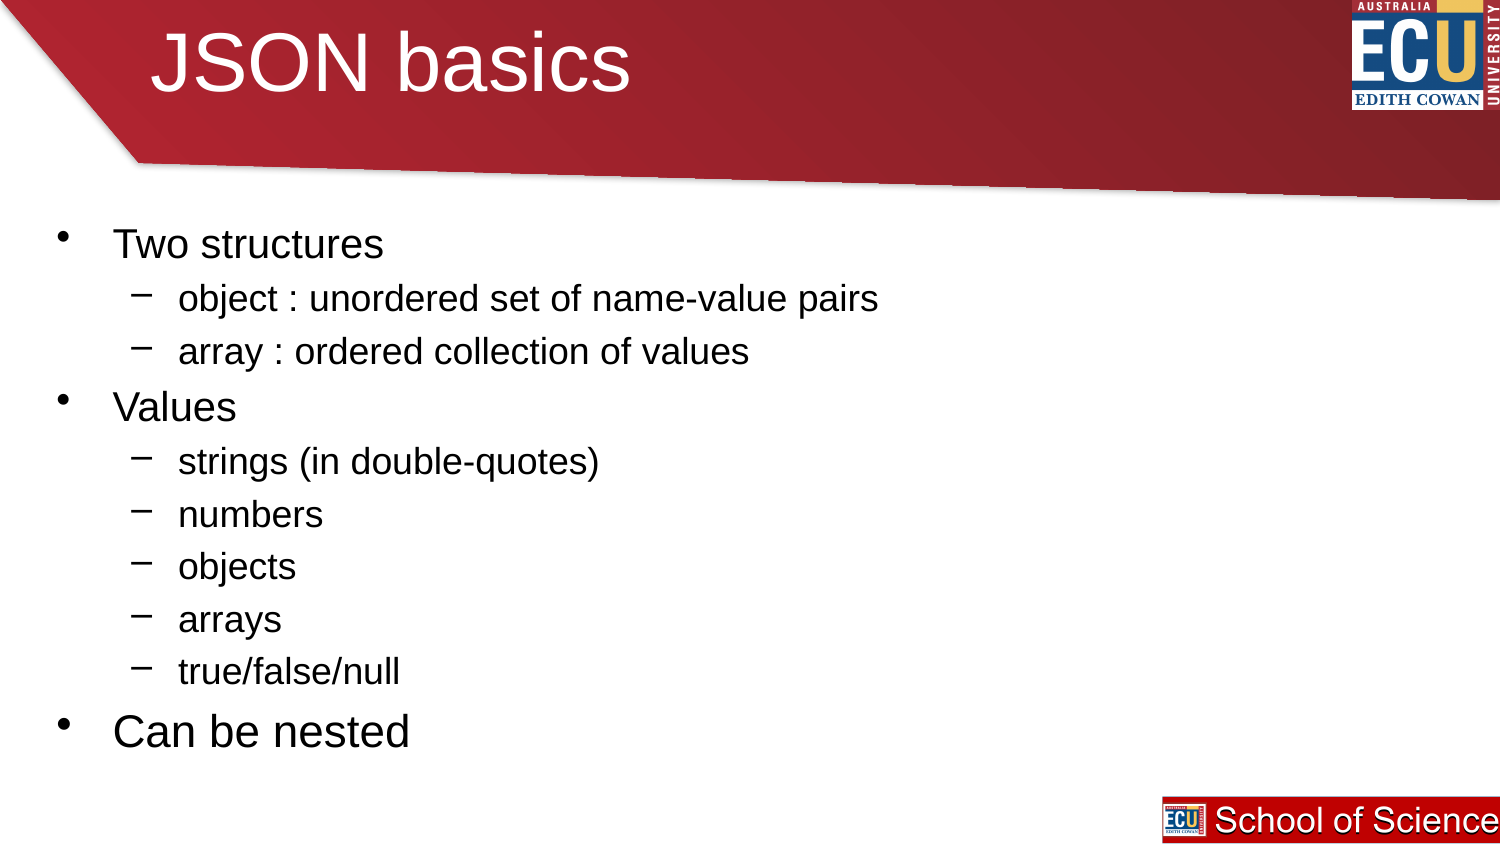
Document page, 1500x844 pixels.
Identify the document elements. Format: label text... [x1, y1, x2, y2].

title JSON basics [135, 14, 1282, 103]
picture [1162, 796, 1500, 844]
list Two structures object : unordered set of name-value pairs array : ordered collection of values Values strings (in double-quotes) numbers objects arrays true/false/null Can be nested [41, 209, 1459, 812]
picture [1352, 0, 1500, 110]
